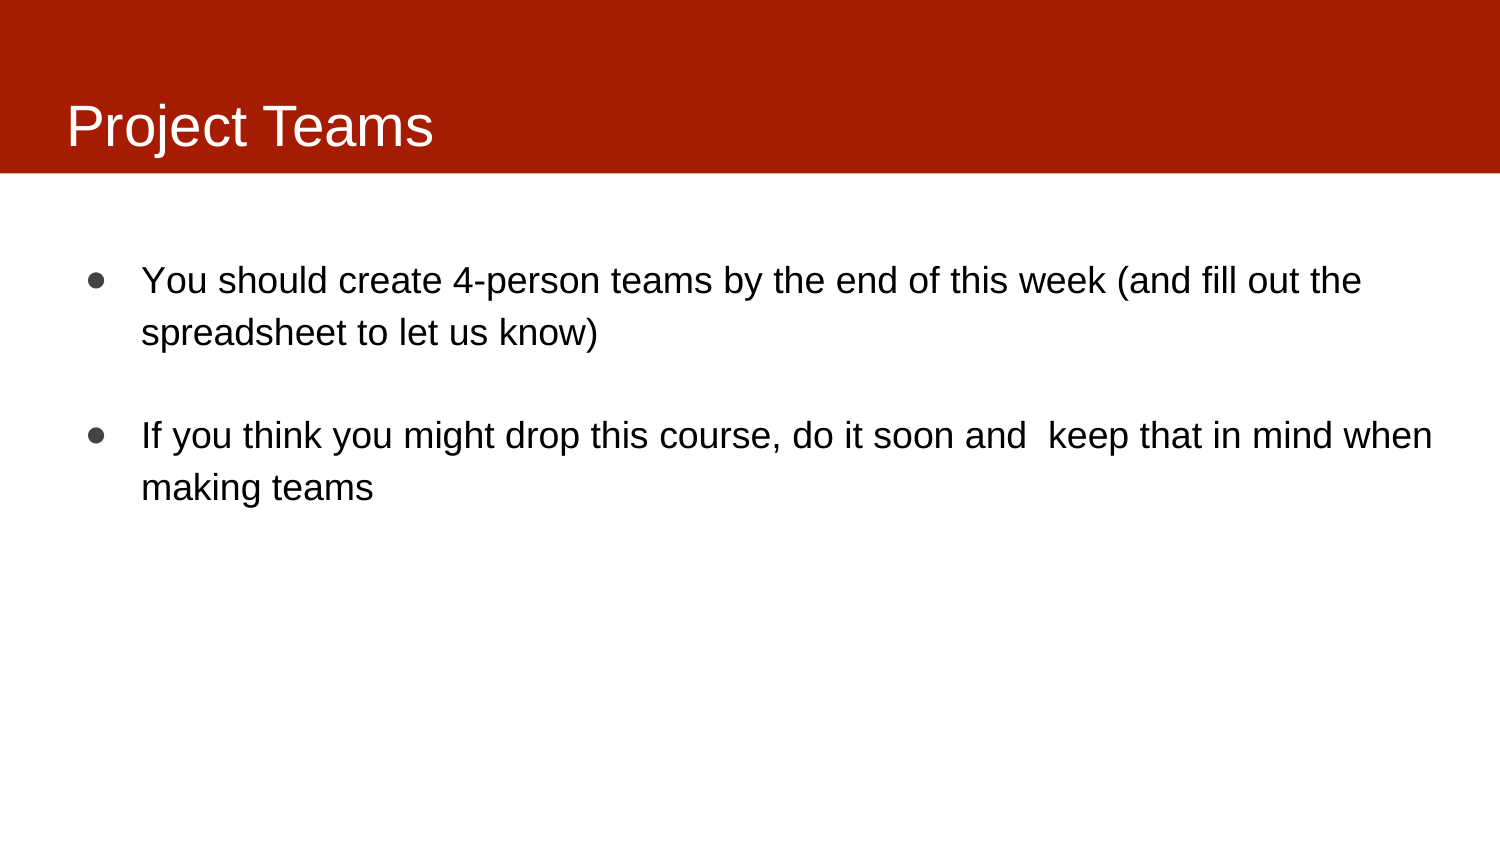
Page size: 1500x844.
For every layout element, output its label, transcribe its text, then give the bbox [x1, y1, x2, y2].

title Project Teams [51, 72, 1449, 167]
list You should create 4-person teams by the end of this week (and fill out the spreadsheet to let us know) If you think you might drop this course, do it soon and keep that in mind when making teams [51, 189, 1449, 750]
